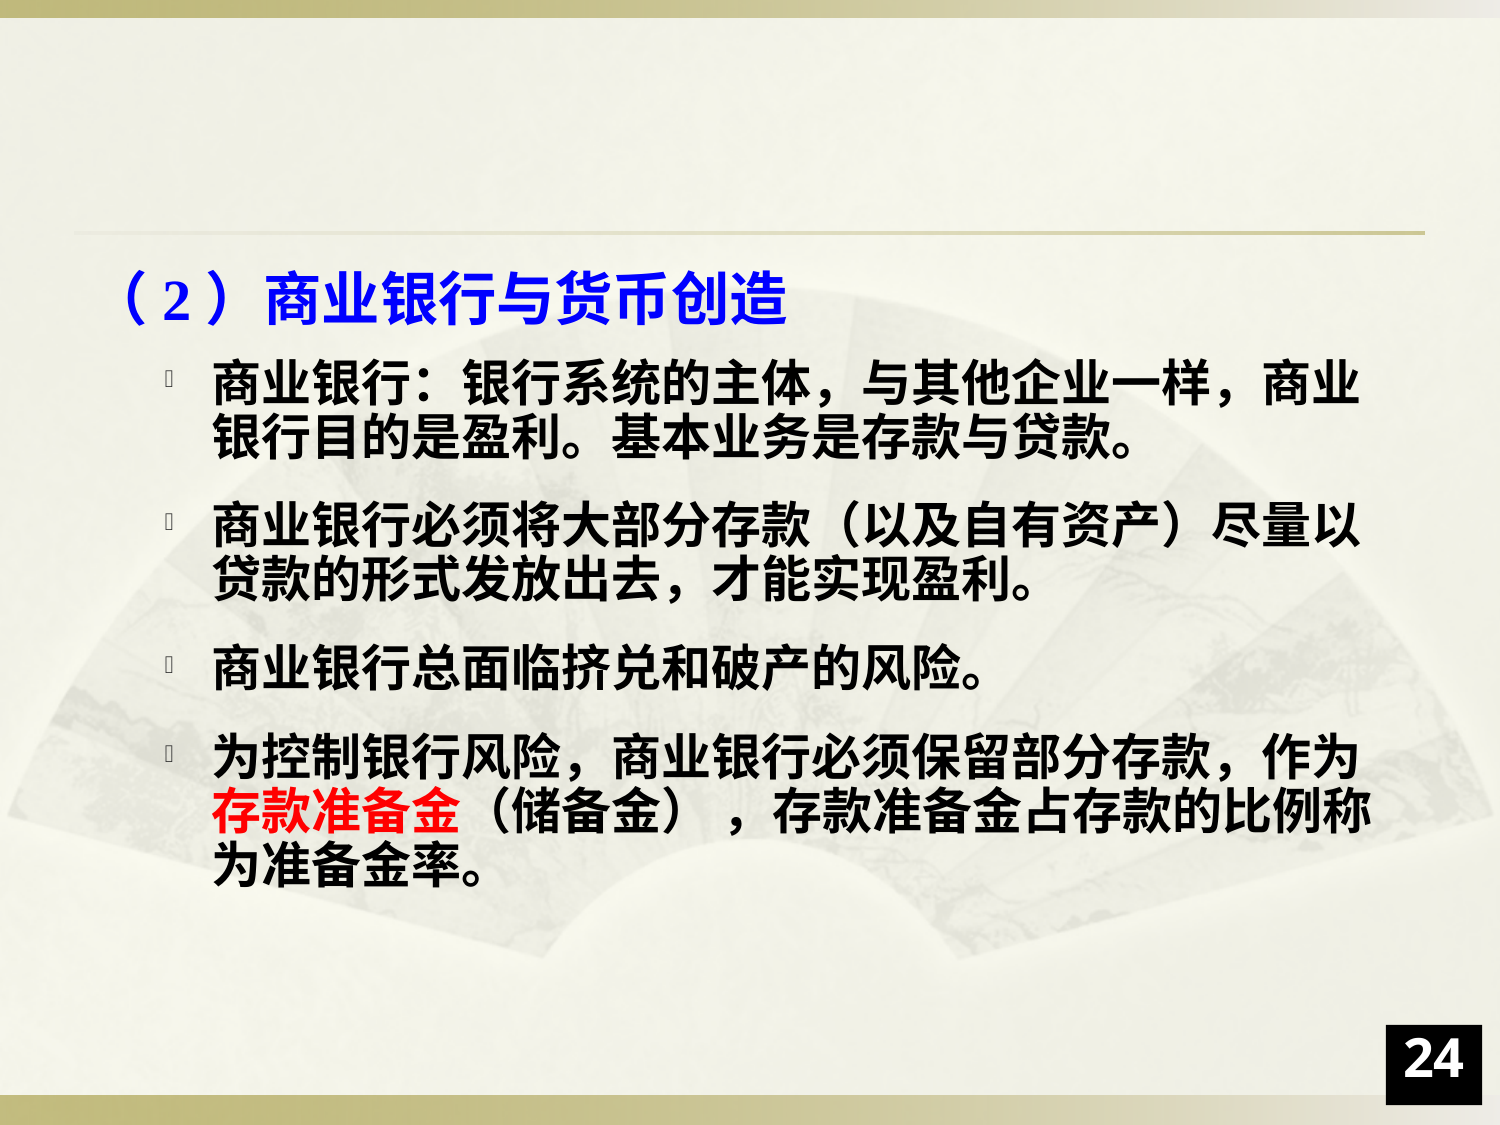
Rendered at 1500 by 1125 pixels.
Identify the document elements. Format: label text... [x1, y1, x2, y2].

list （2）商业银行与货币创造 商业银行：银行系统的主体，与其他企业一样，商业银行目的是盈利。基本业务是存款与贷款。 商业银行必须将大部分存款（以及自有资产）尽量以贷款的形式发放出去，才能实现盈利。 商业银行总面临挤兑和破产的风险。 为控制银行风险，商业银行必须保留部分存款，作为存款准备金（储备金） ，存款准备金占存款的比例称为准备金率。 [75, 262, 1425, 1032]
text_box 24 [1385, 1024, 1483, 1106]
